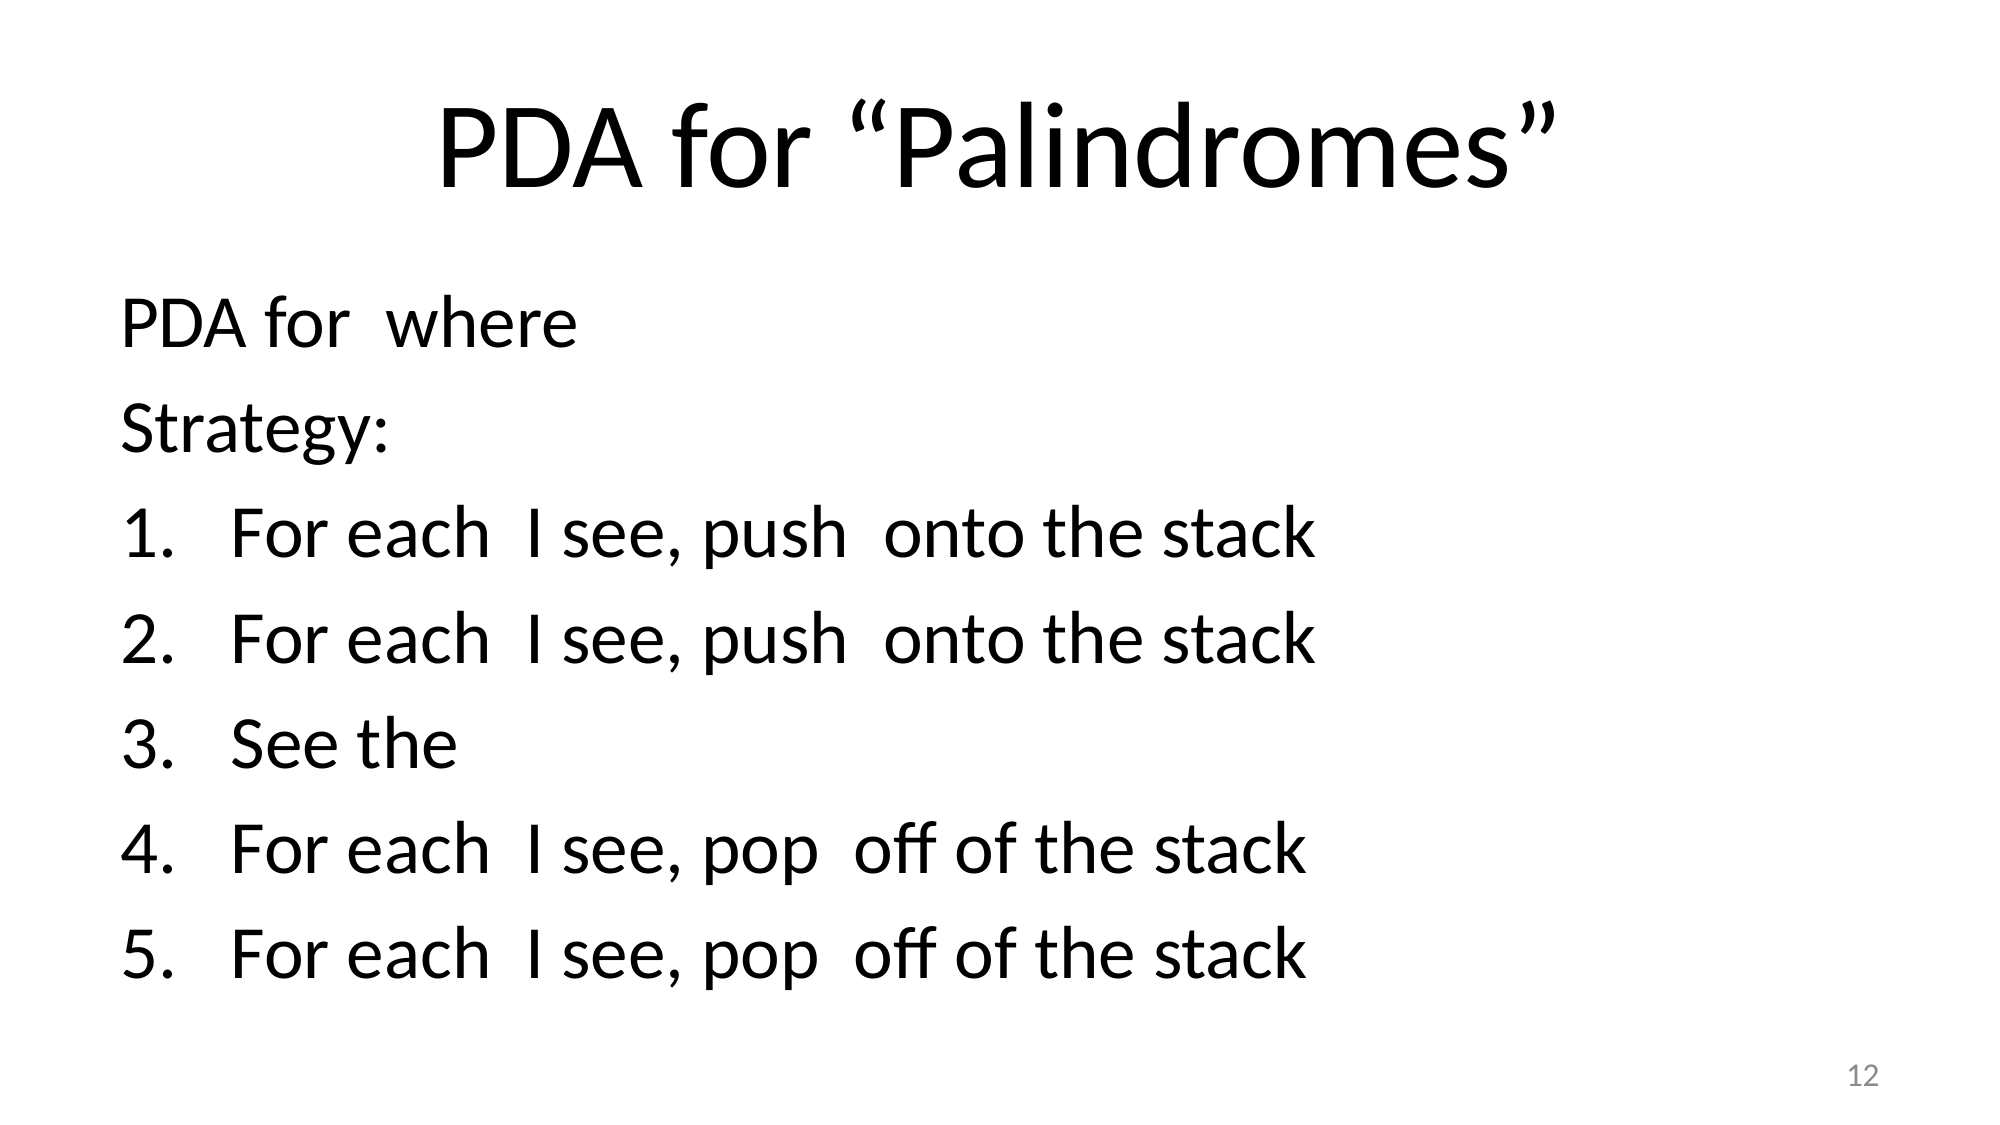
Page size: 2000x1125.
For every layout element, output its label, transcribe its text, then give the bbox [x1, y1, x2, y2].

title PDA for “Palindromes” [99, 45, 1900, 233]
slide_number 12 [1432, 1042, 1900, 1103]
